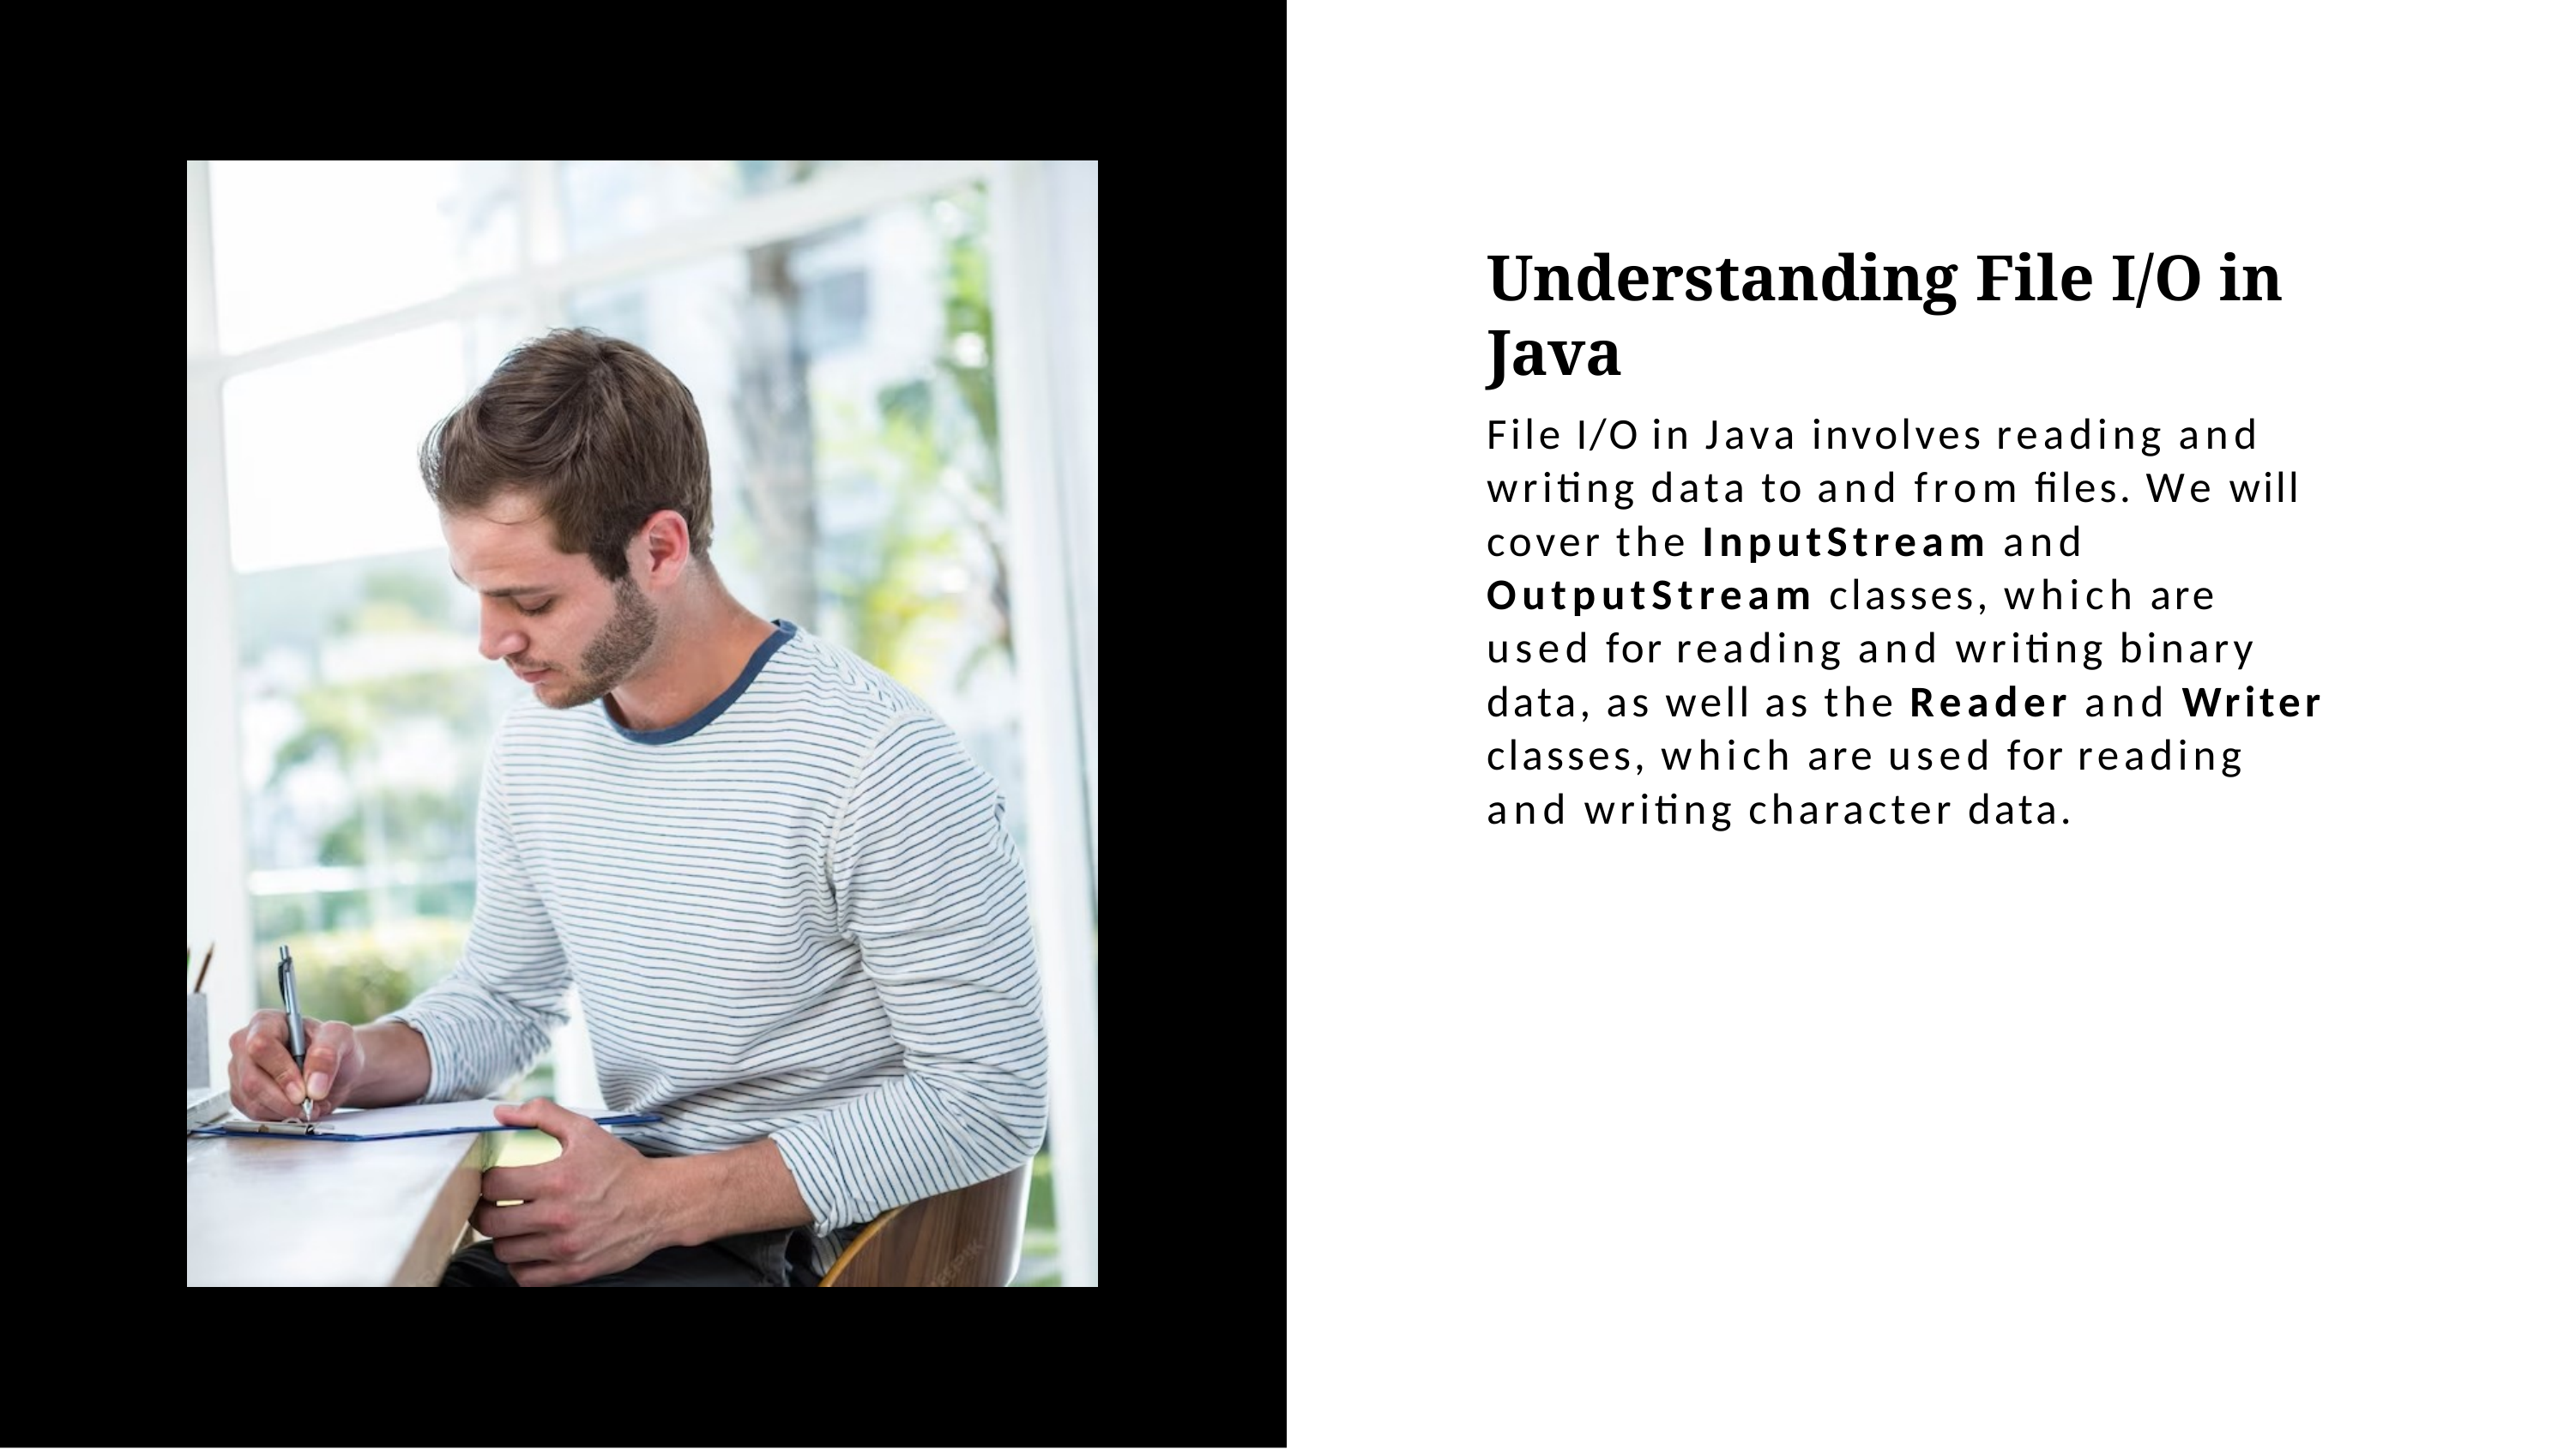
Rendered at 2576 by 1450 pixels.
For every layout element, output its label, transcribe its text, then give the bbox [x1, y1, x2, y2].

title Understanding File I/O in Java [1485, 235, 2361, 480]
text_box File I/O in Java involves reading and writing data to and from ﬁles. We will cover the InputStream and OutputStream classes, which are used for reading and writing binary data, as well as the Reader and Writer classes, which are used for reading and writing character data. [1485, 402, 2337, 833]
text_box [0, 0, 1288, 1448]
